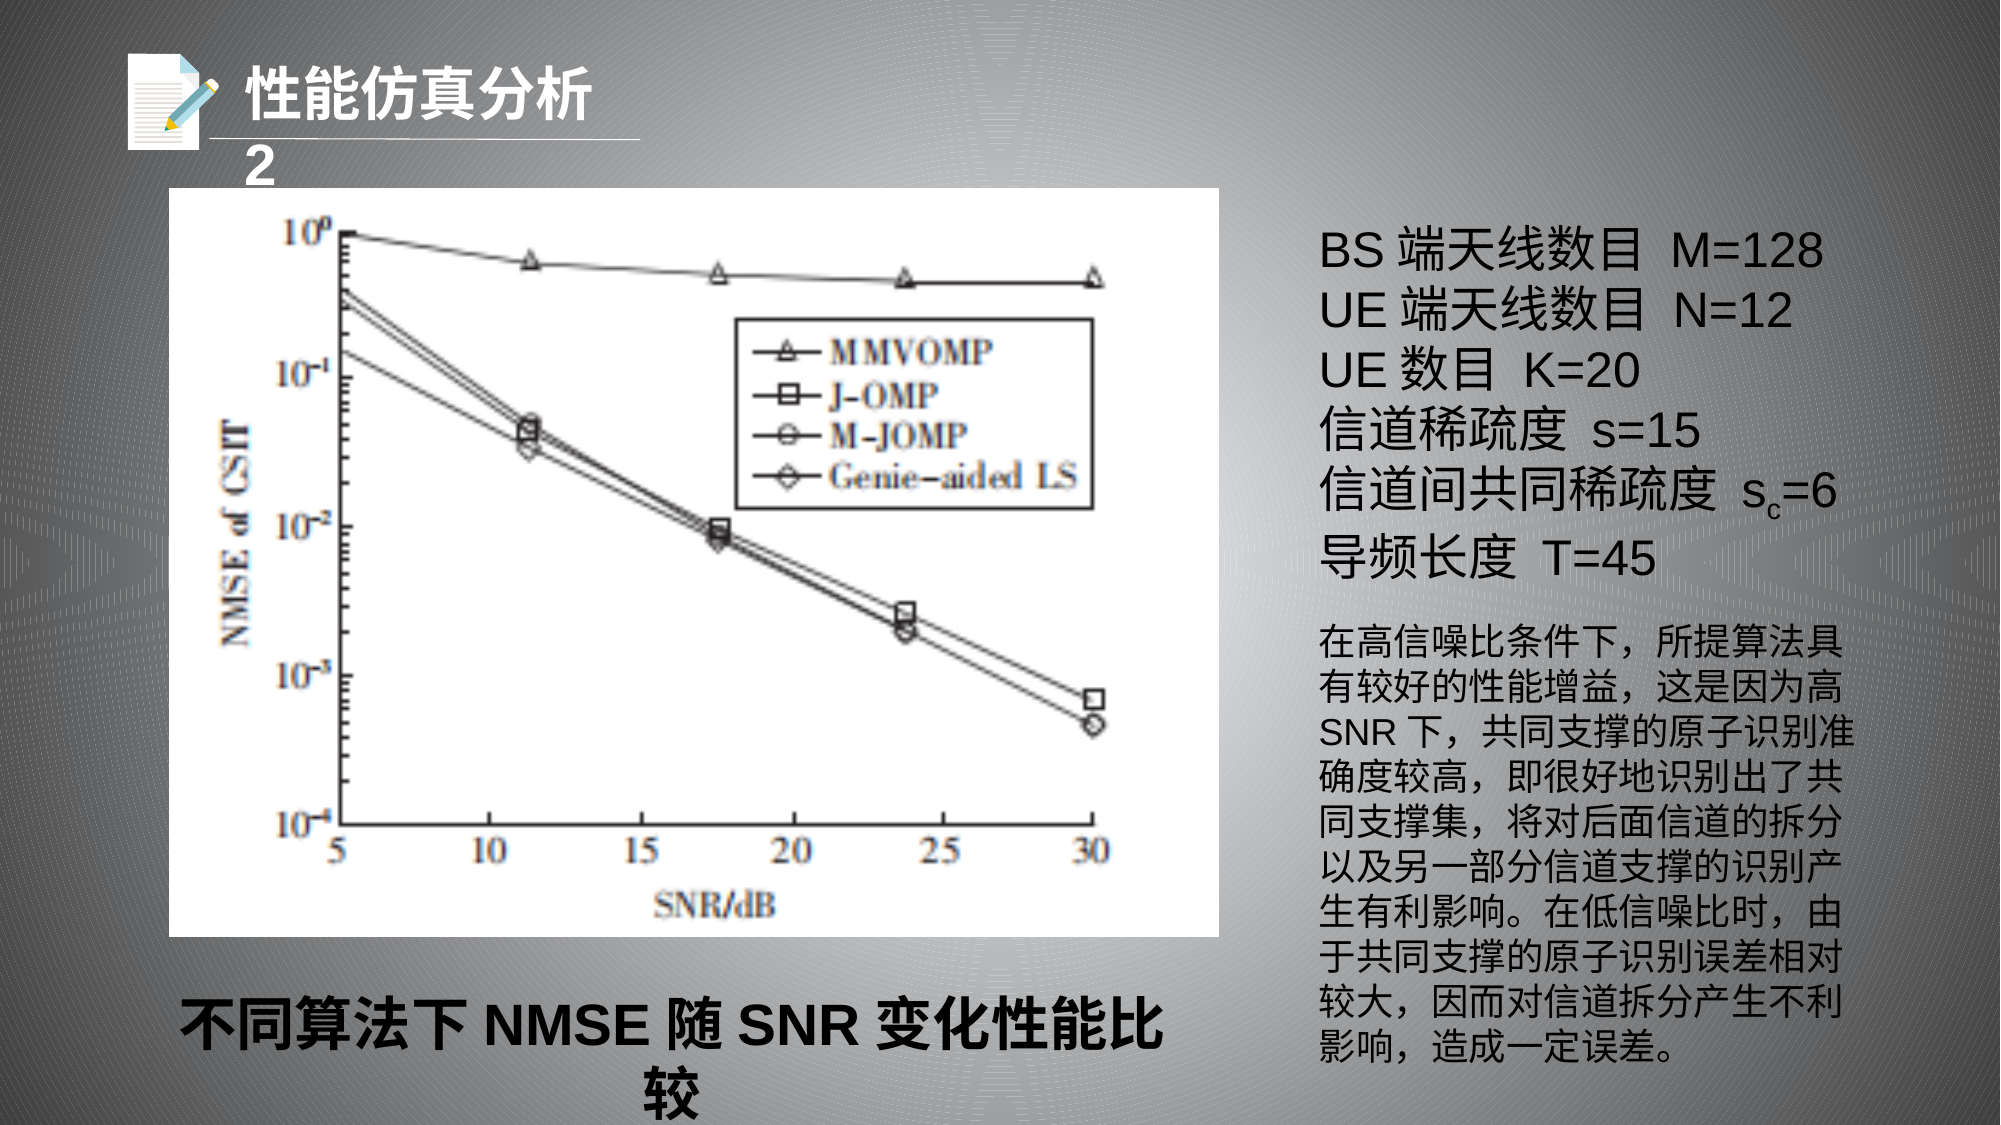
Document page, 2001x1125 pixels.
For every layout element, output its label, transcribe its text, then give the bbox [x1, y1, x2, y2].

picture [169, 188, 1219, 937]
text_box BS端天线数目 M=128 UE端天线数目 N=12 UE数目 K=20 信道稀疏度 s=15 信道间共同稀疏度 sc=6 导频长度 T=45 [1303, 209, 1861, 593]
text_box 性能仿真分析2 [229, 49, 655, 188]
text_box 不同算法下NMSE随SNR变化性能比较 [139, 980, 1205, 1125]
text_box 在高信噪比条件下，所提算法具有较好的性能增益，这是因为高SNR下，共同支撑的原子识别准确度较高，即很好地识别出了共同支撑集，将对后面信道的拆分以及另一部分信道支撑的识别产生有利影响。在低信噪比时，由于共同支撑的原子识别误差相对较大，因而对信道拆分产生不利影响，造成一定误差。 [1303, 610, 1875, 1076]
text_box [127, 53, 220, 150]
